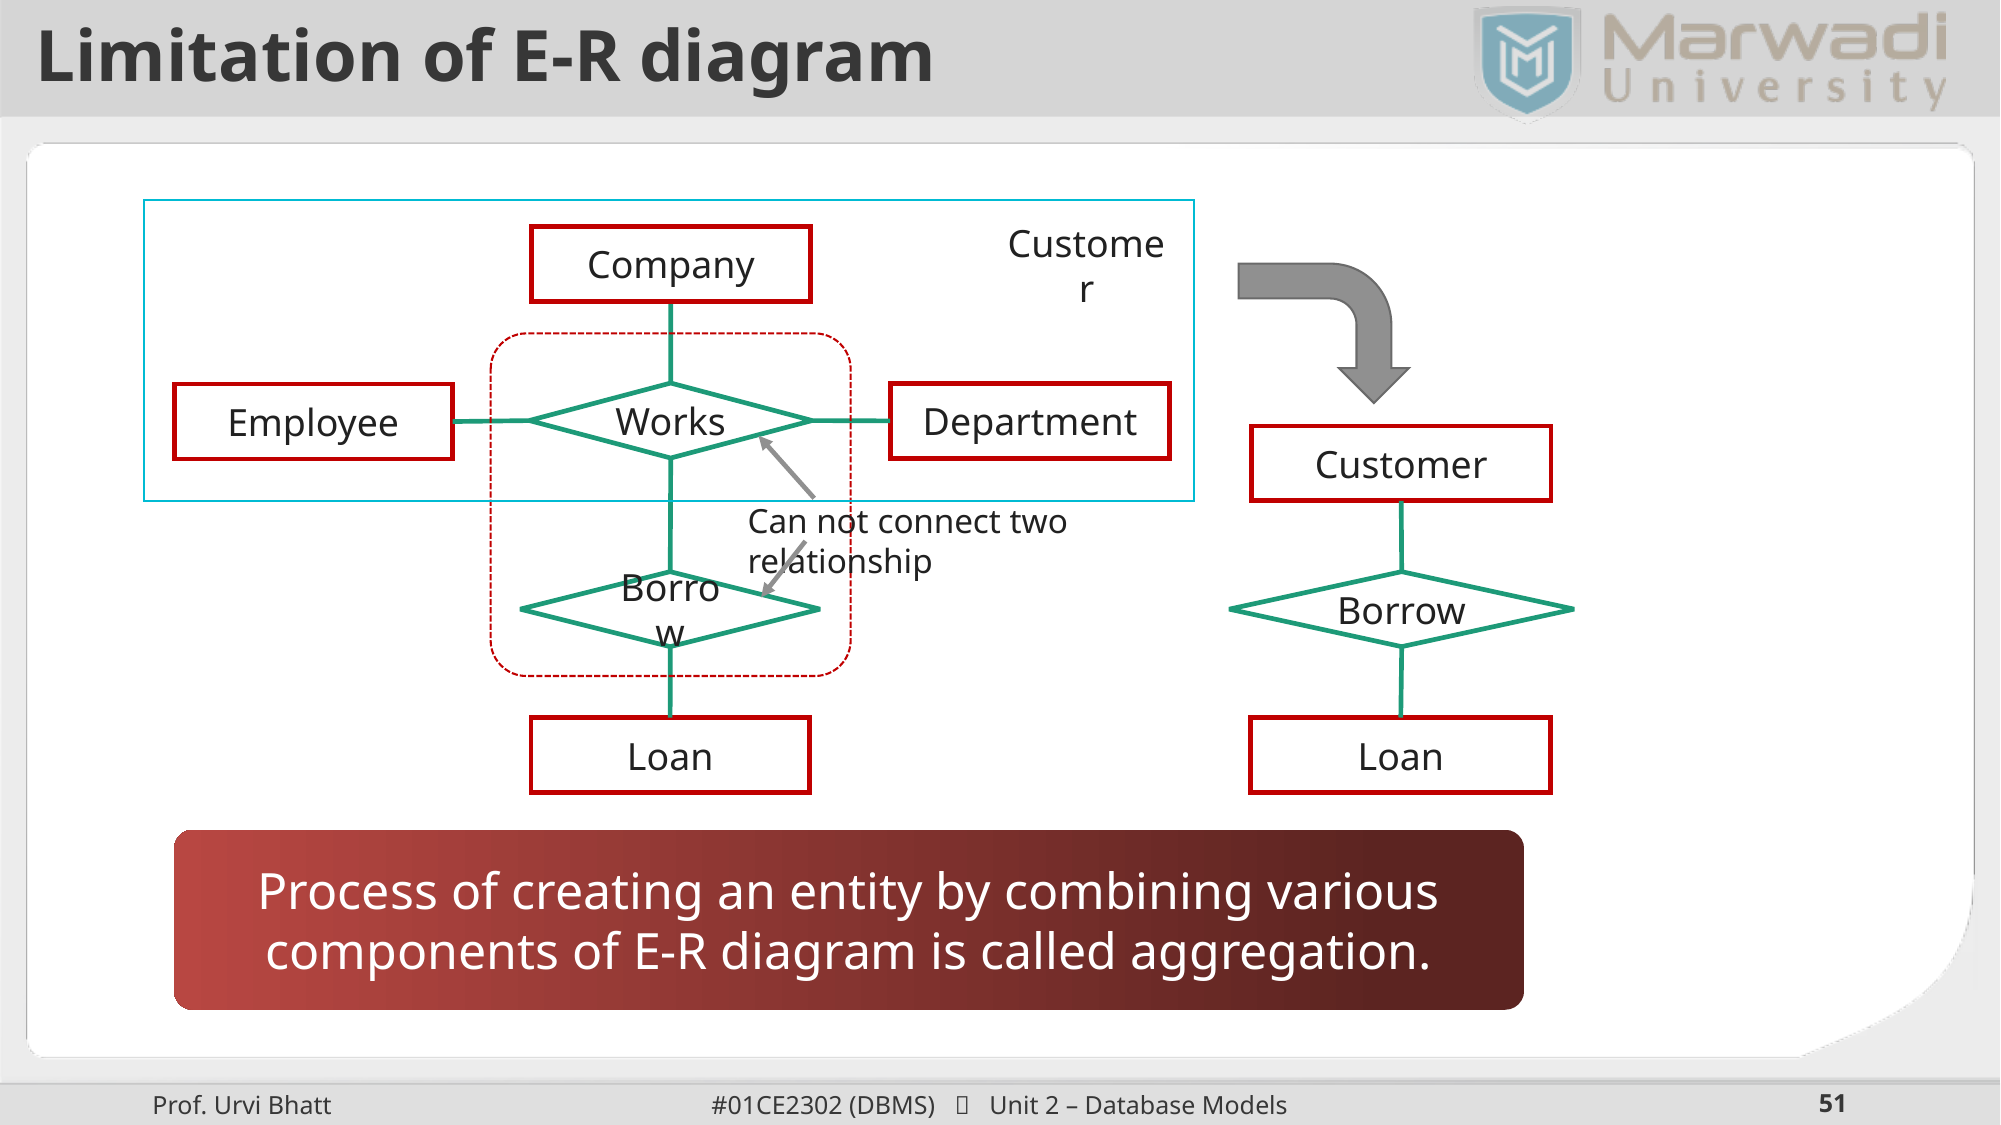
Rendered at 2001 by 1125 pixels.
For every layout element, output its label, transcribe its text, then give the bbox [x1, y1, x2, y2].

text_box Borrow [1228, 571, 1575, 648]
text_box Customer [1250, 425, 1552, 502]
text_box Process of creating an entity by combining various components of E-R diagram is called aggregation. [174, 829, 1525, 1010]
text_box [761, 541, 806, 598]
text_box [1237, 262, 1412, 405]
text_box Can not connect two relationship [732, 493, 1217, 588]
text_box Customer [988, 212, 1184, 318]
picture [0, 117, 2000, 1085]
text_box Company [531, 225, 811, 302]
text_box [143, 199, 1195, 502]
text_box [758, 435, 815, 499]
text_box [489, 502, 852, 678]
text_box Loan [530, 717, 810, 794]
text_box Loan [1250, 716, 1552, 793]
title Limitation of E-R diagram [0, 0, 2000, 117]
